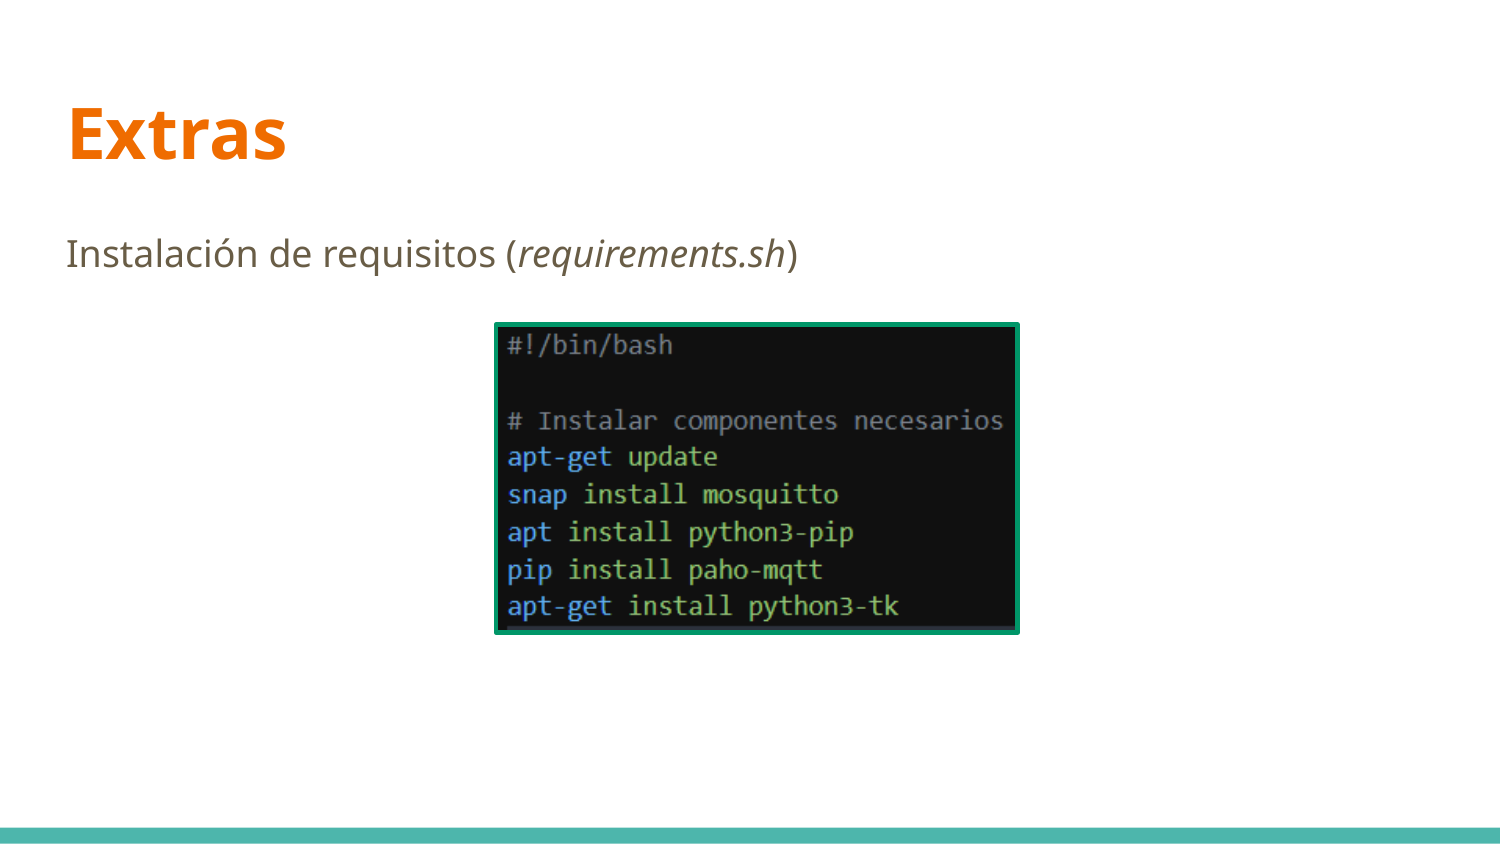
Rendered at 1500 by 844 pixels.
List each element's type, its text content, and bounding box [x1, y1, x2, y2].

picture [497, 326, 1016, 631]
title Extras [51, 72, 1449, 189]
list Instalación de requisitos (requirements.sh) [51, 207, 1449, 750]
